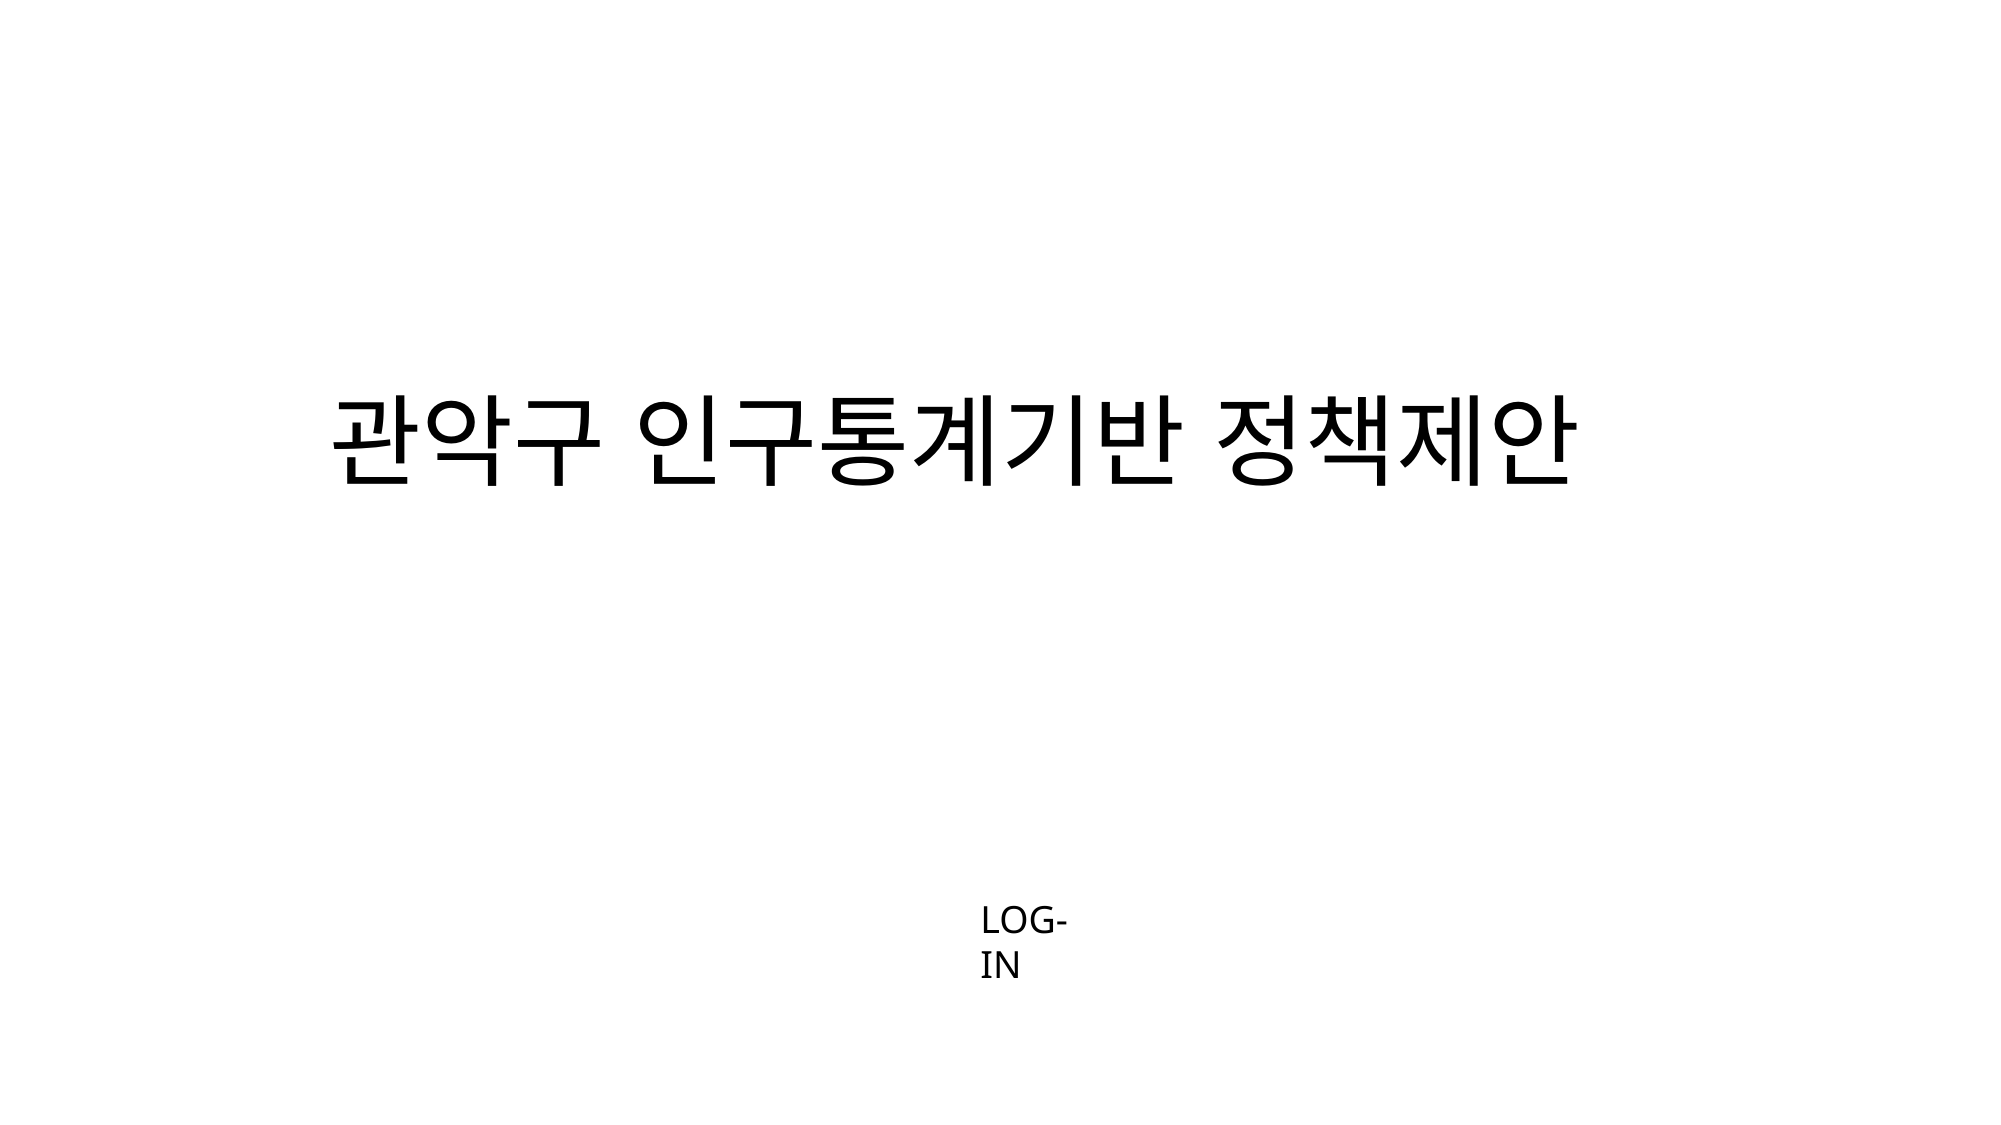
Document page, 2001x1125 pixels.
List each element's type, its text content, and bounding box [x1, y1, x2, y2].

text_box LOG-IN [965, 888, 1123, 994]
text_box 관악구 인구통계기반 정책제안 [314, 371, 1729, 507]
